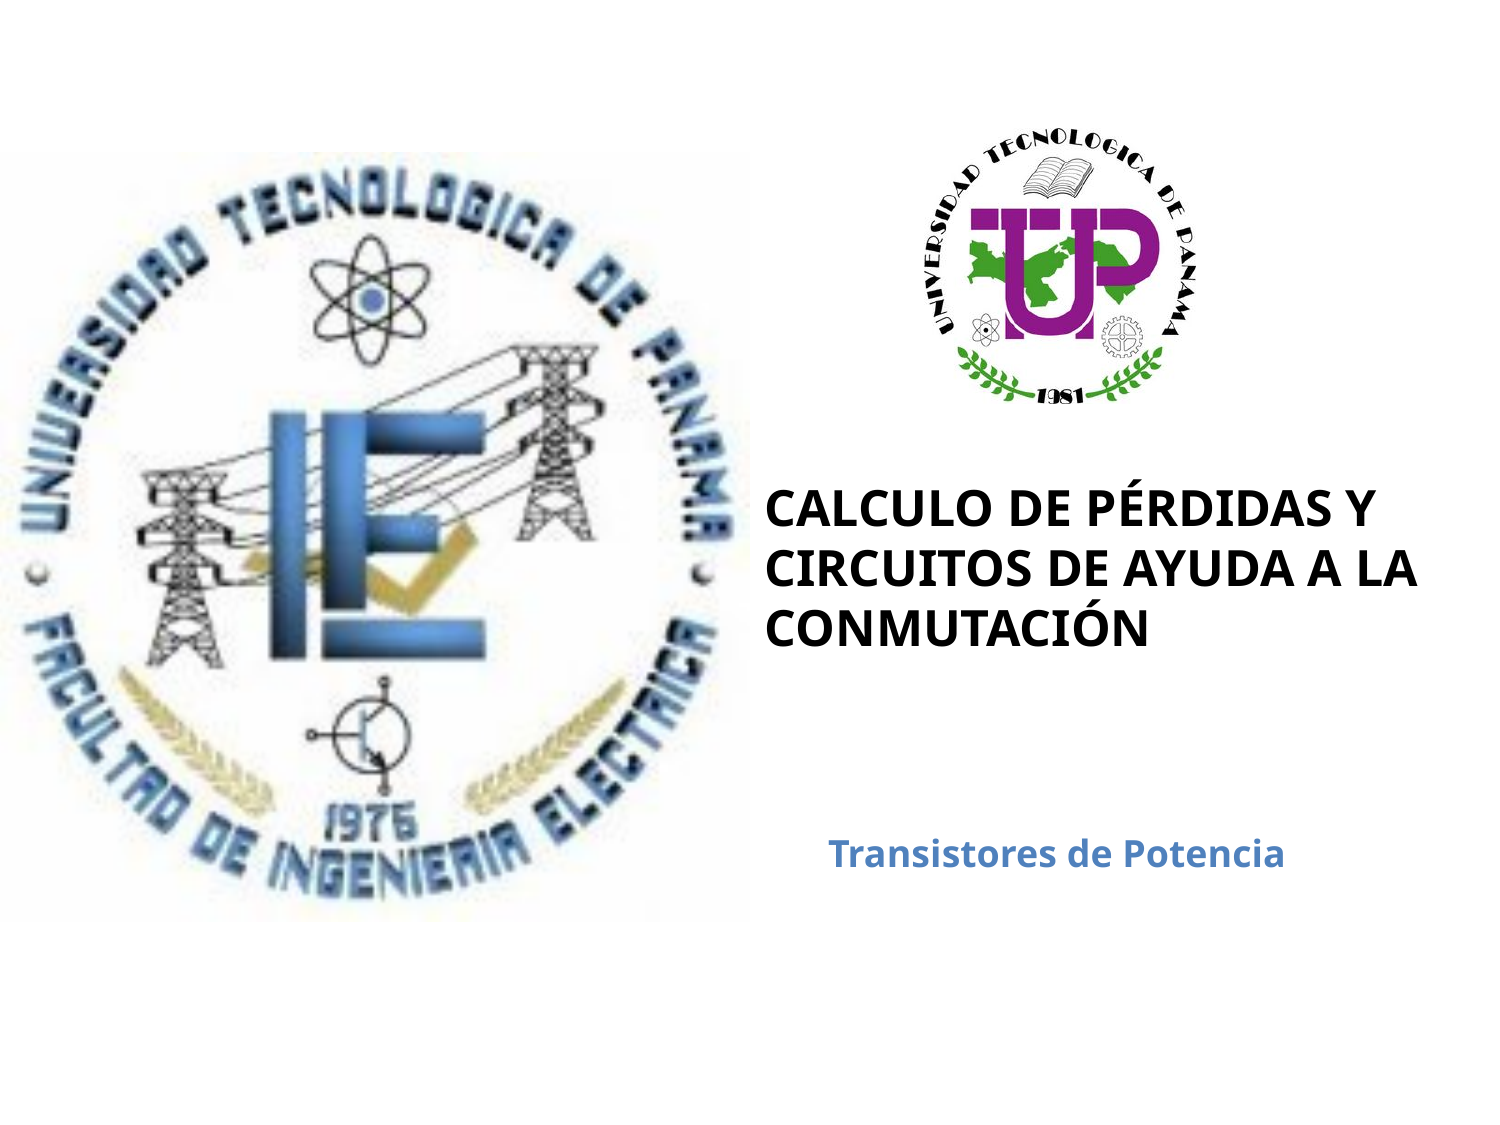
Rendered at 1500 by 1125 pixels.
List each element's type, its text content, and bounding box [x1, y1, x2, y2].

picture [0, 152, 751, 922]
text_box CALCULO DE PÉRDIDAS Y CIRCUITOS DE AYUDA A LA CONMUTACIÓN [754, 468, 1500, 749]
text_box Transistores de Potencia [754, 822, 1477, 882]
picture [924, 128, 1196, 404]
